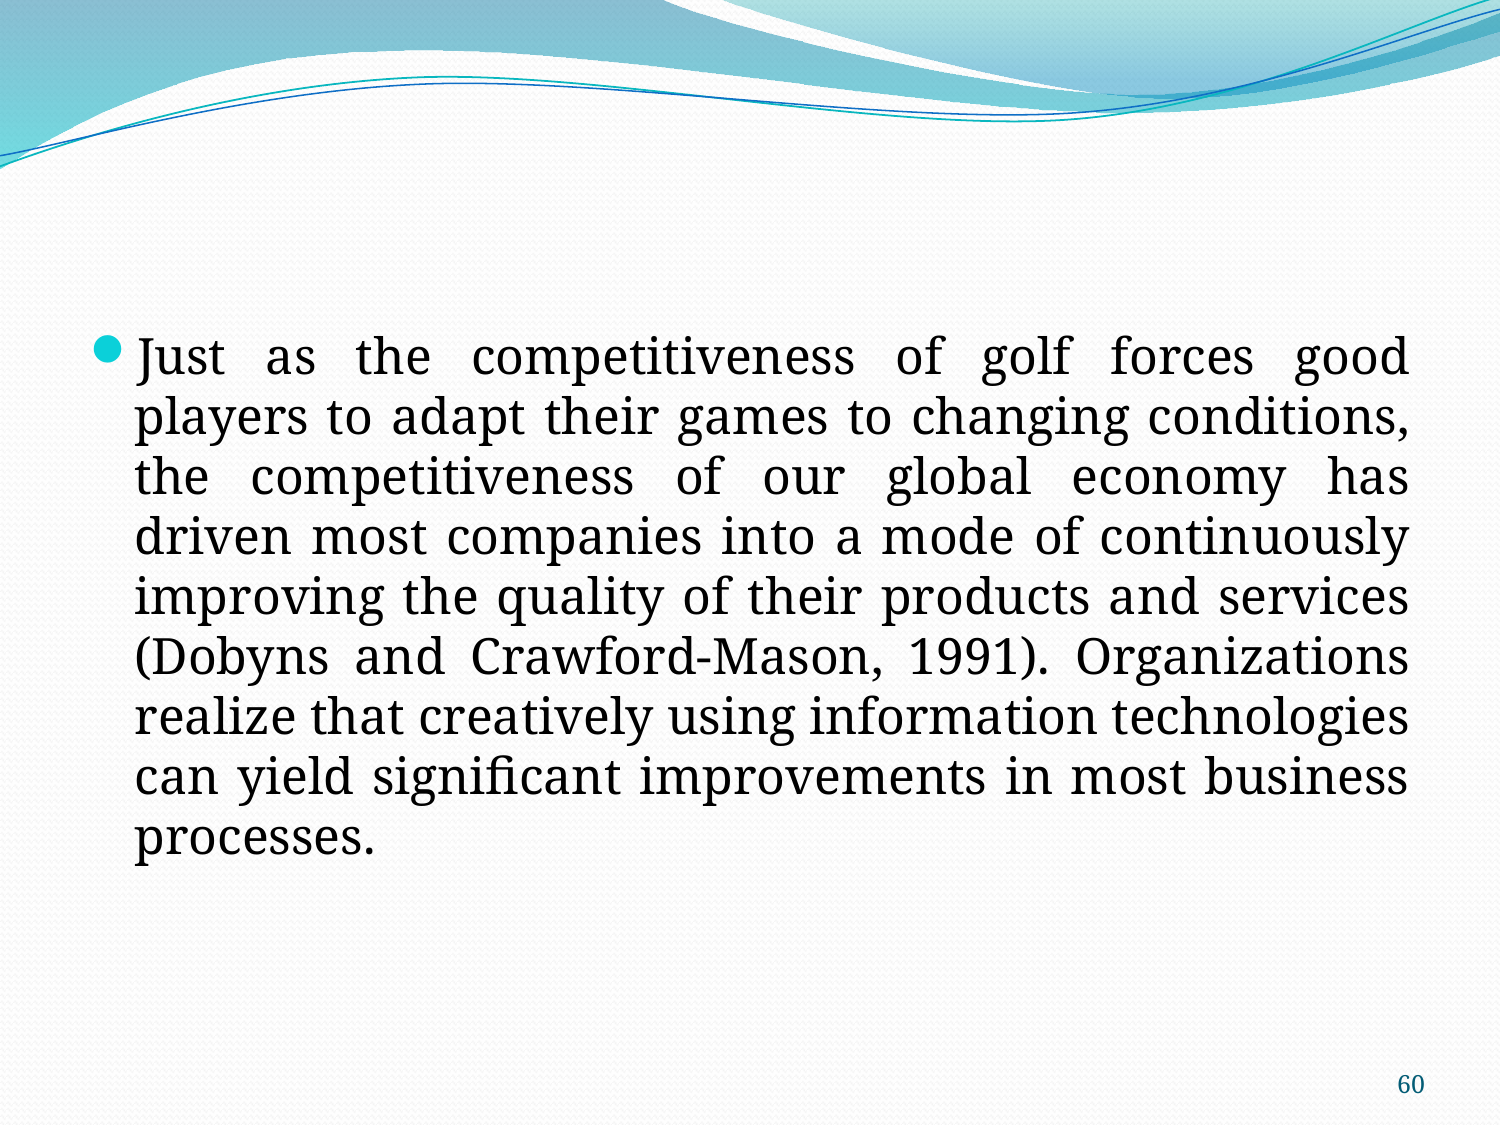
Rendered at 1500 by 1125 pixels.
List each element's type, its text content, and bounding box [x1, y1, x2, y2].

slide_number 60 [1299, 1042, 1425, 1103]
list Just as the competitiveness of golf forces good players to adapt their games to changing conditions, the competitiveness of our global economy has driven most companies into a mode of continuously improving the quality of their products and services (Dobyns and Crawford-Mason, 1991). Organizations realize that creatively using information technologies can yield significant improvements in most business processes. [75, 317, 1425, 1038]
